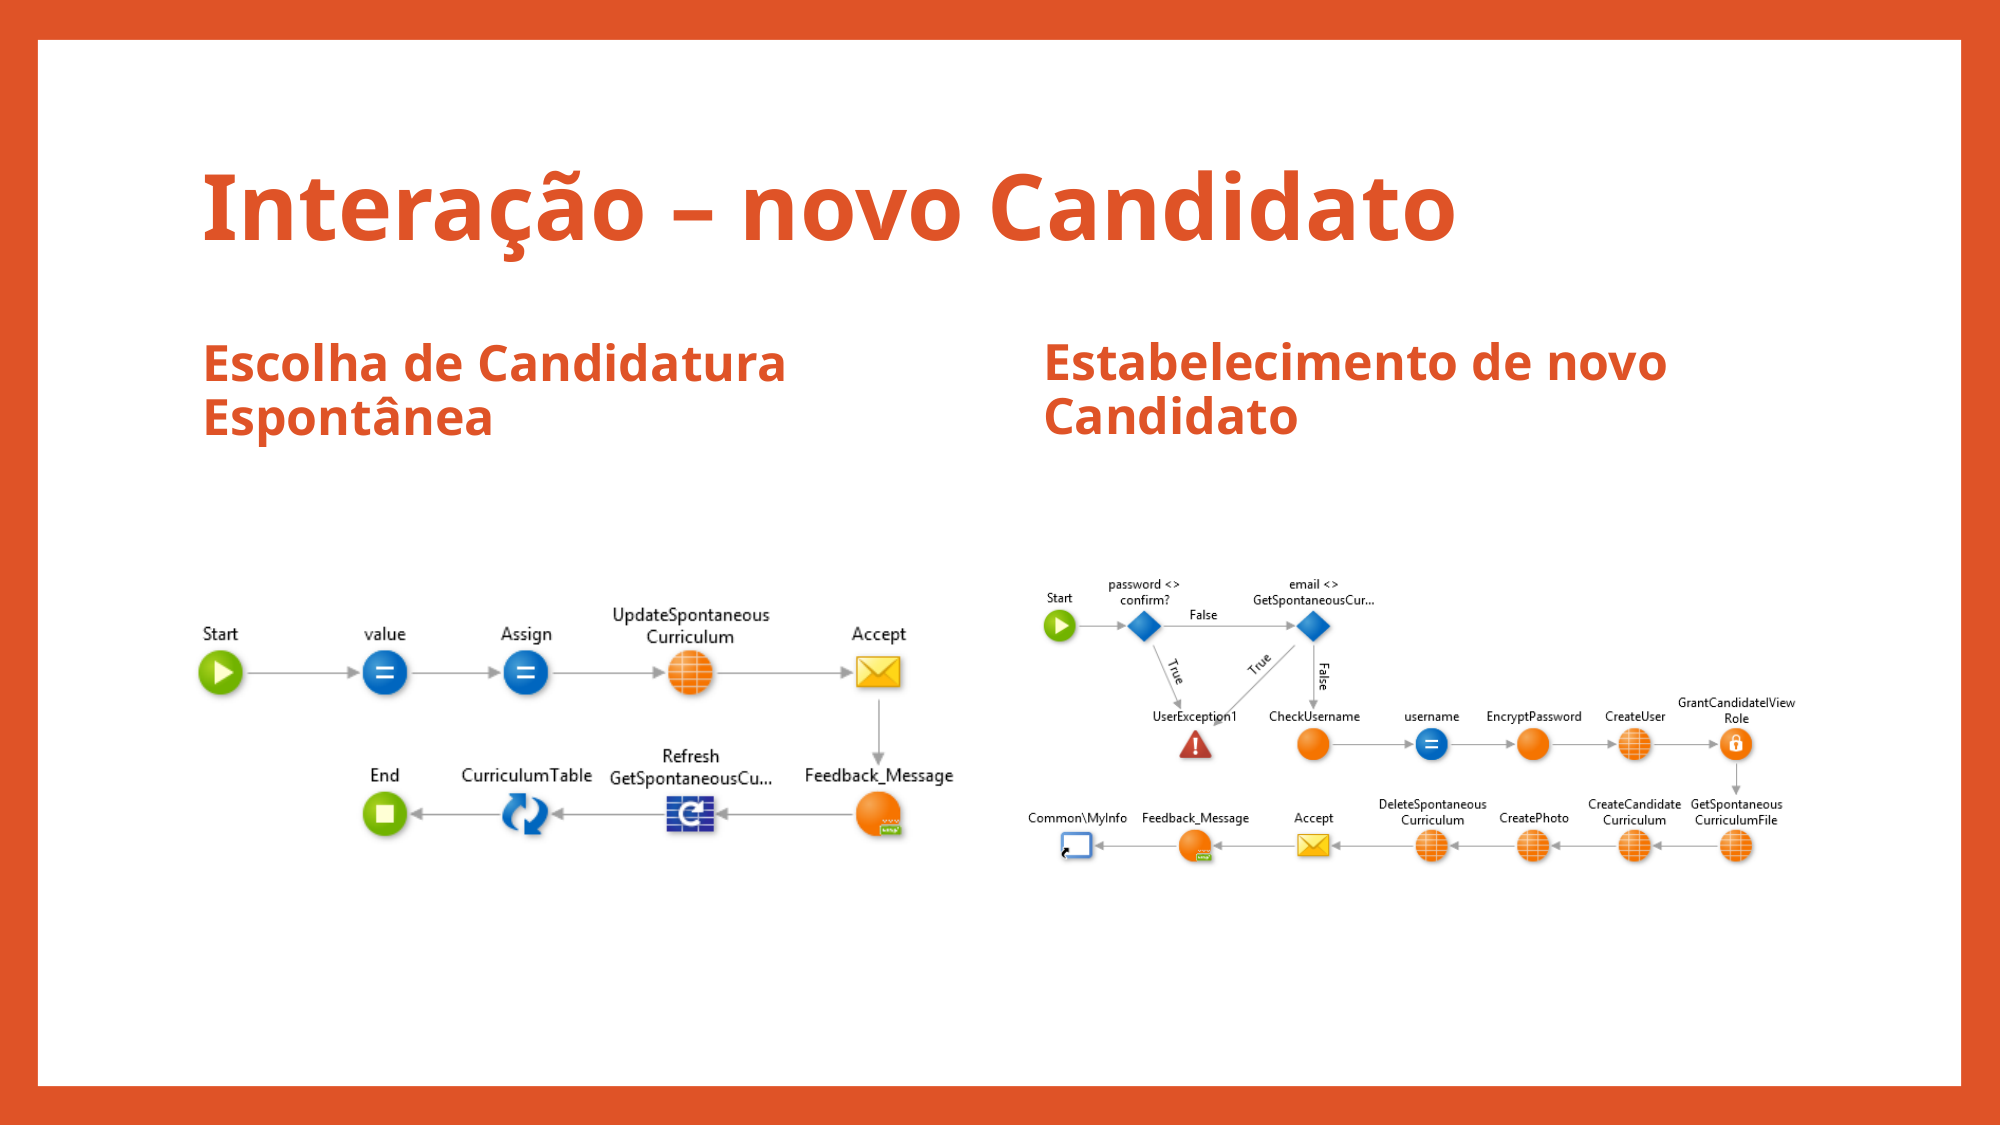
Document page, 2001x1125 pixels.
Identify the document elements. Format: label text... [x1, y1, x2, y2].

list Escolha de Candidatura Espontânea [187, 328, 968, 456]
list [1028, 577, 1809, 870]
title Interação – novo Candidato [187, 99, 1808, 323]
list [187, 602, 968, 846]
list Estabelecimento de novo Candidato [1028, 327, 1809, 456]
